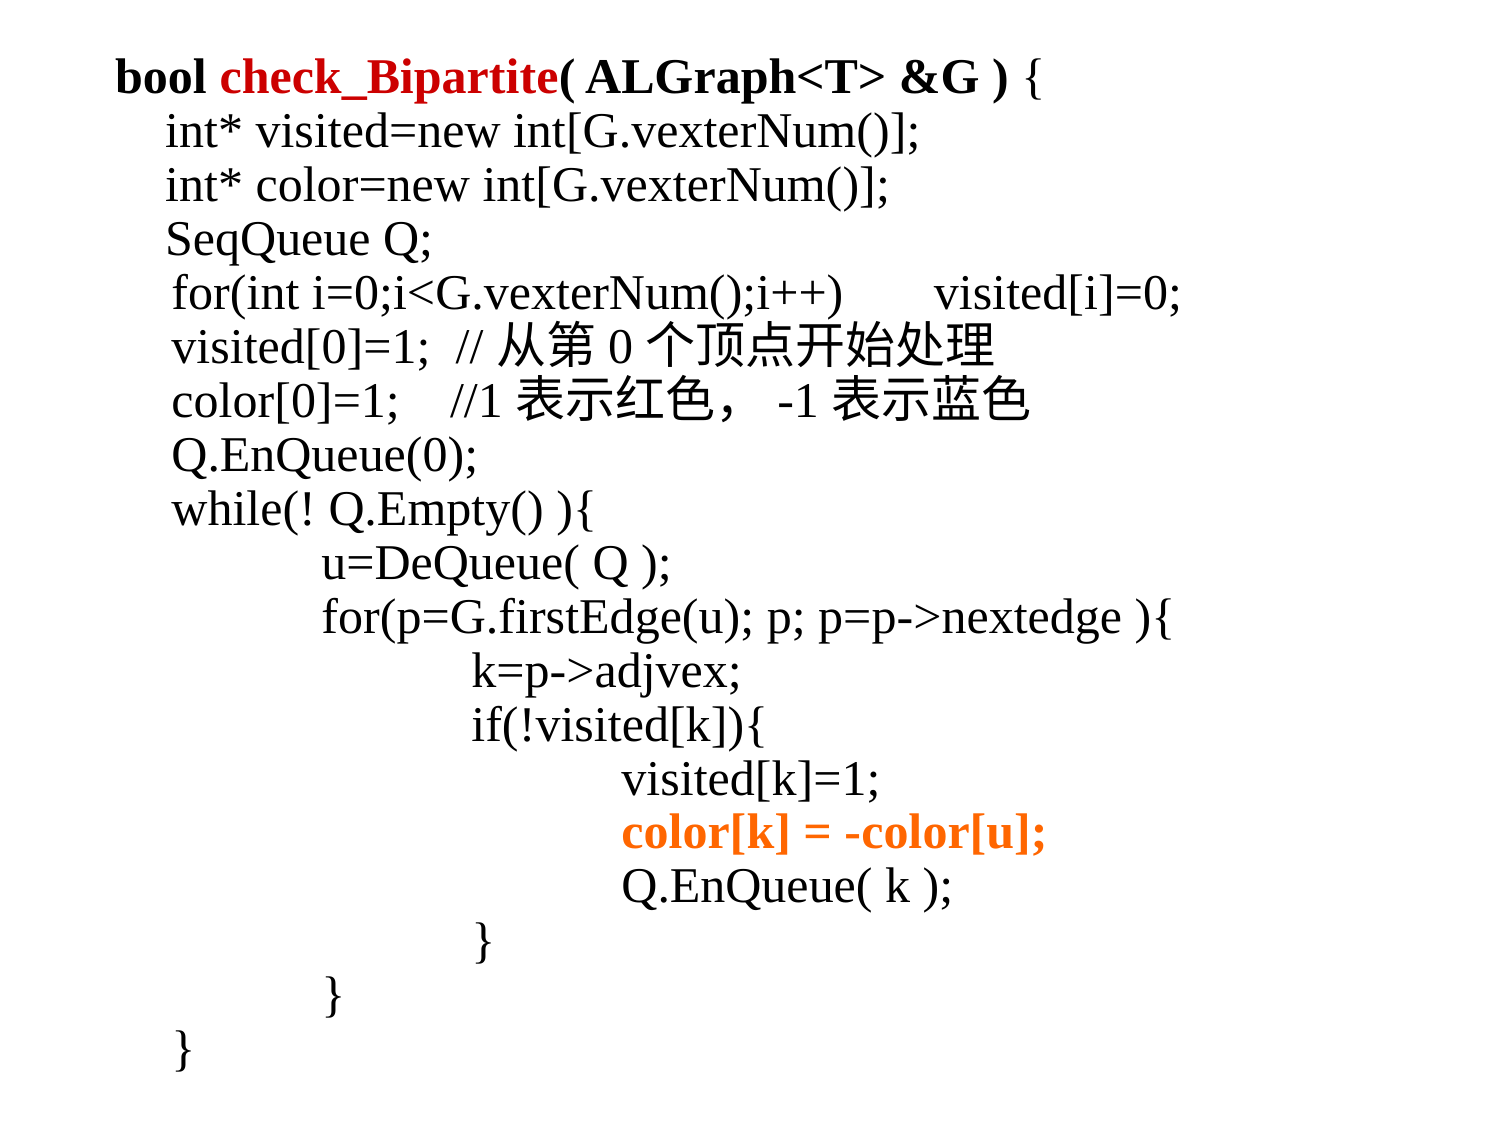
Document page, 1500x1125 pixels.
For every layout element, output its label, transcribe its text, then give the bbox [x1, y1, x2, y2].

list bool check_Bipartite( ALGraph<T> &G ) { int* visited=new int[G.vexterNum()]; int* color=new int[G.vexterNum()]; SeqQueue Q; for(int i=0;i<G.vexterNum();i++) visited[i]=0; visited[0]=1; //从第0个顶点开始处理 color[0]=1; //1表示红色，-1表示蓝色 Q.EnQueue(0); while(! Q.Empty() ){ u=DeQueue( Q ); for(p=G.firstEdge(u); p; p=p->nextedge ){ k=p->adjvex; if(!visited[k]){ visited[k]=1; color[k] = -color[u]; Q.EnQueue( k ); } } } [100, 42, 1451, 786]
